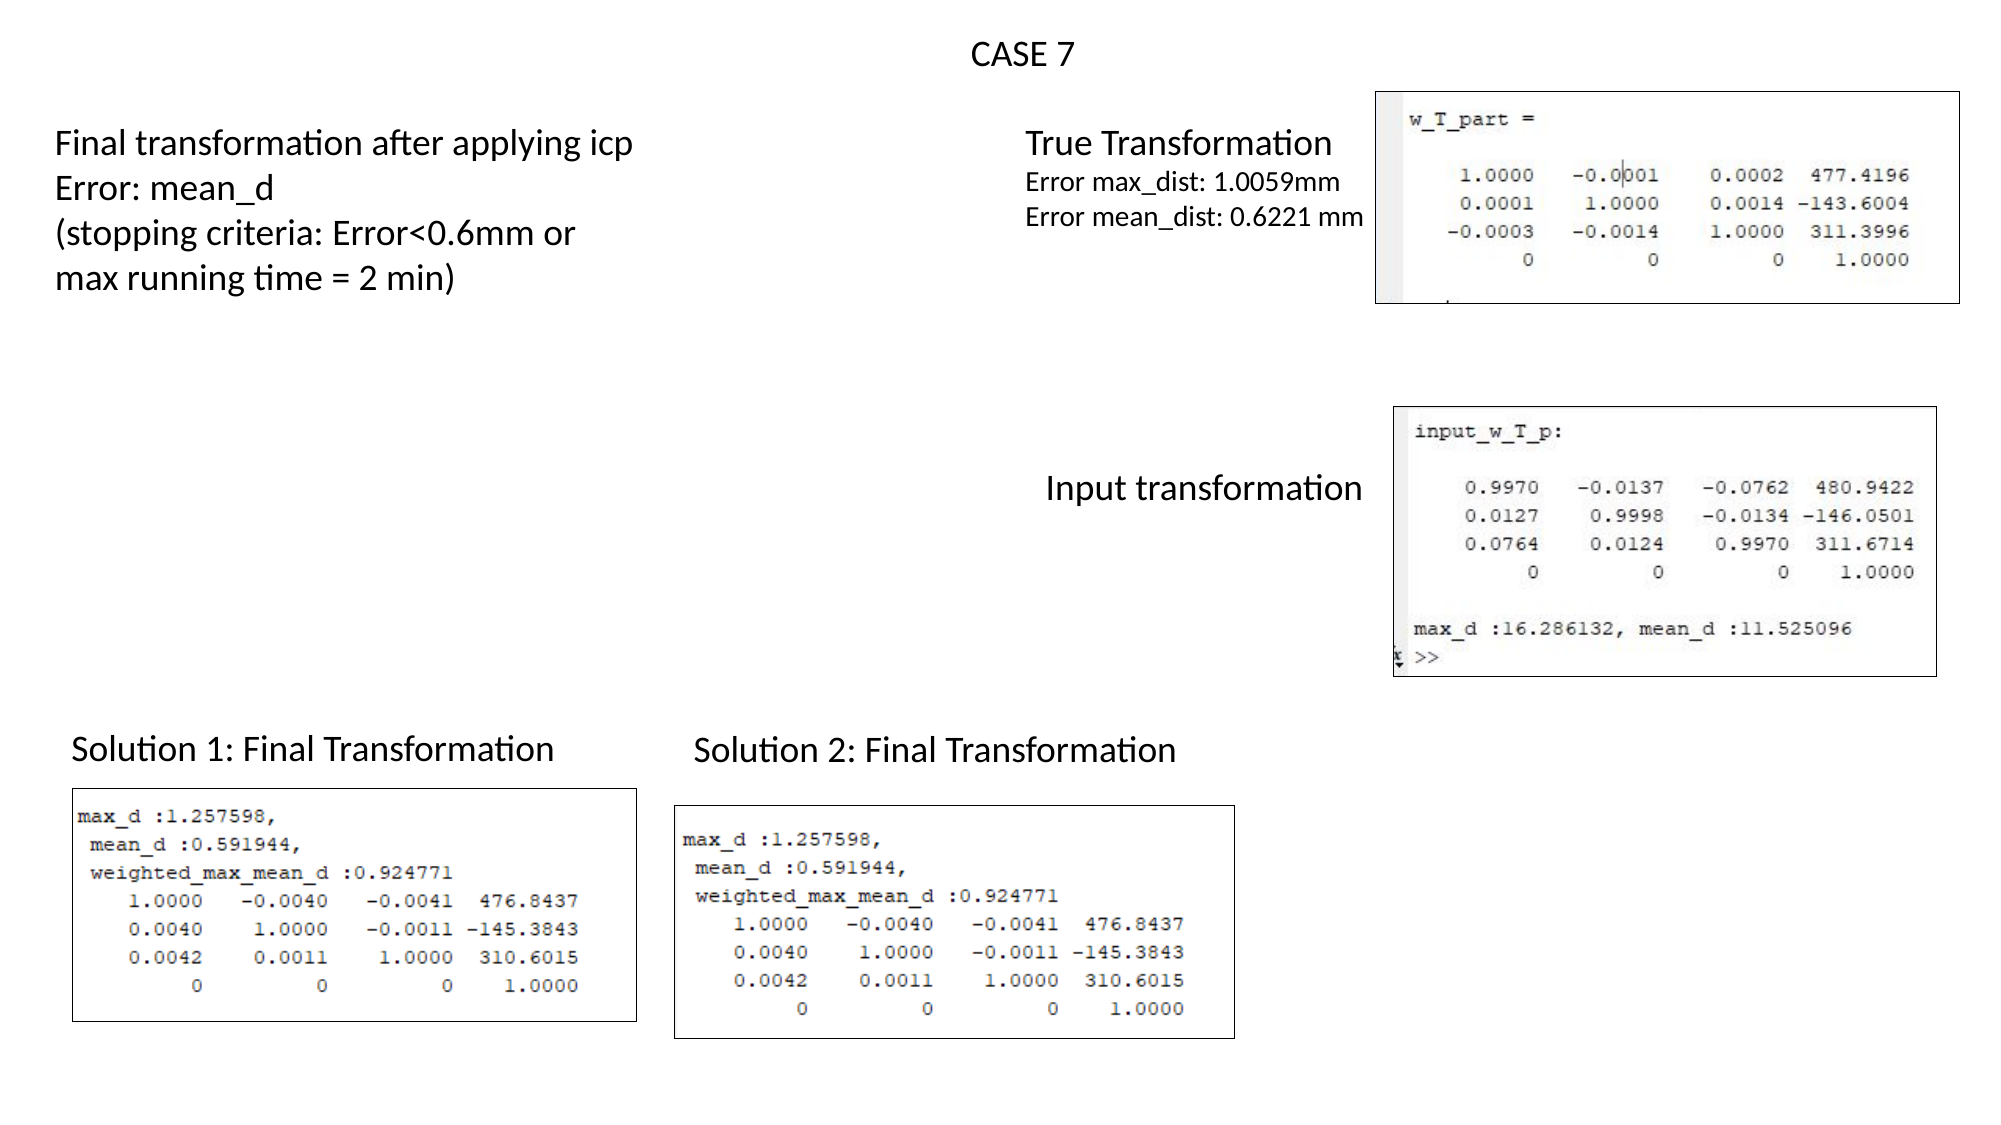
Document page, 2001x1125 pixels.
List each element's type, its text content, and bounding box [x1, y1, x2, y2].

text_box Error max_dist: 1.0059mm Error mean_dist: 0.6221 mm [1010, 155, 1374, 240]
text_box True Transformation [1010, 110, 1374, 155]
text_box Input transformation [1030, 455, 1393, 516]
text_box Solution 1: Final Transformation [56, 716, 653, 777]
picture [674, 805, 1235, 1039]
picture [72, 788, 637, 1022]
text_box Final transformation after applying icp Error: mean_d (stopping criteria: Error<0.6mm or max running time = 2 min) [40, 110, 793, 350]
picture [1374, 91, 1960, 304]
text_box Solution 2: Final Transformation [678, 717, 1275, 777]
picture [1393, 406, 1937, 677]
text_box CASE 7 [956, 21, 1104, 82]
